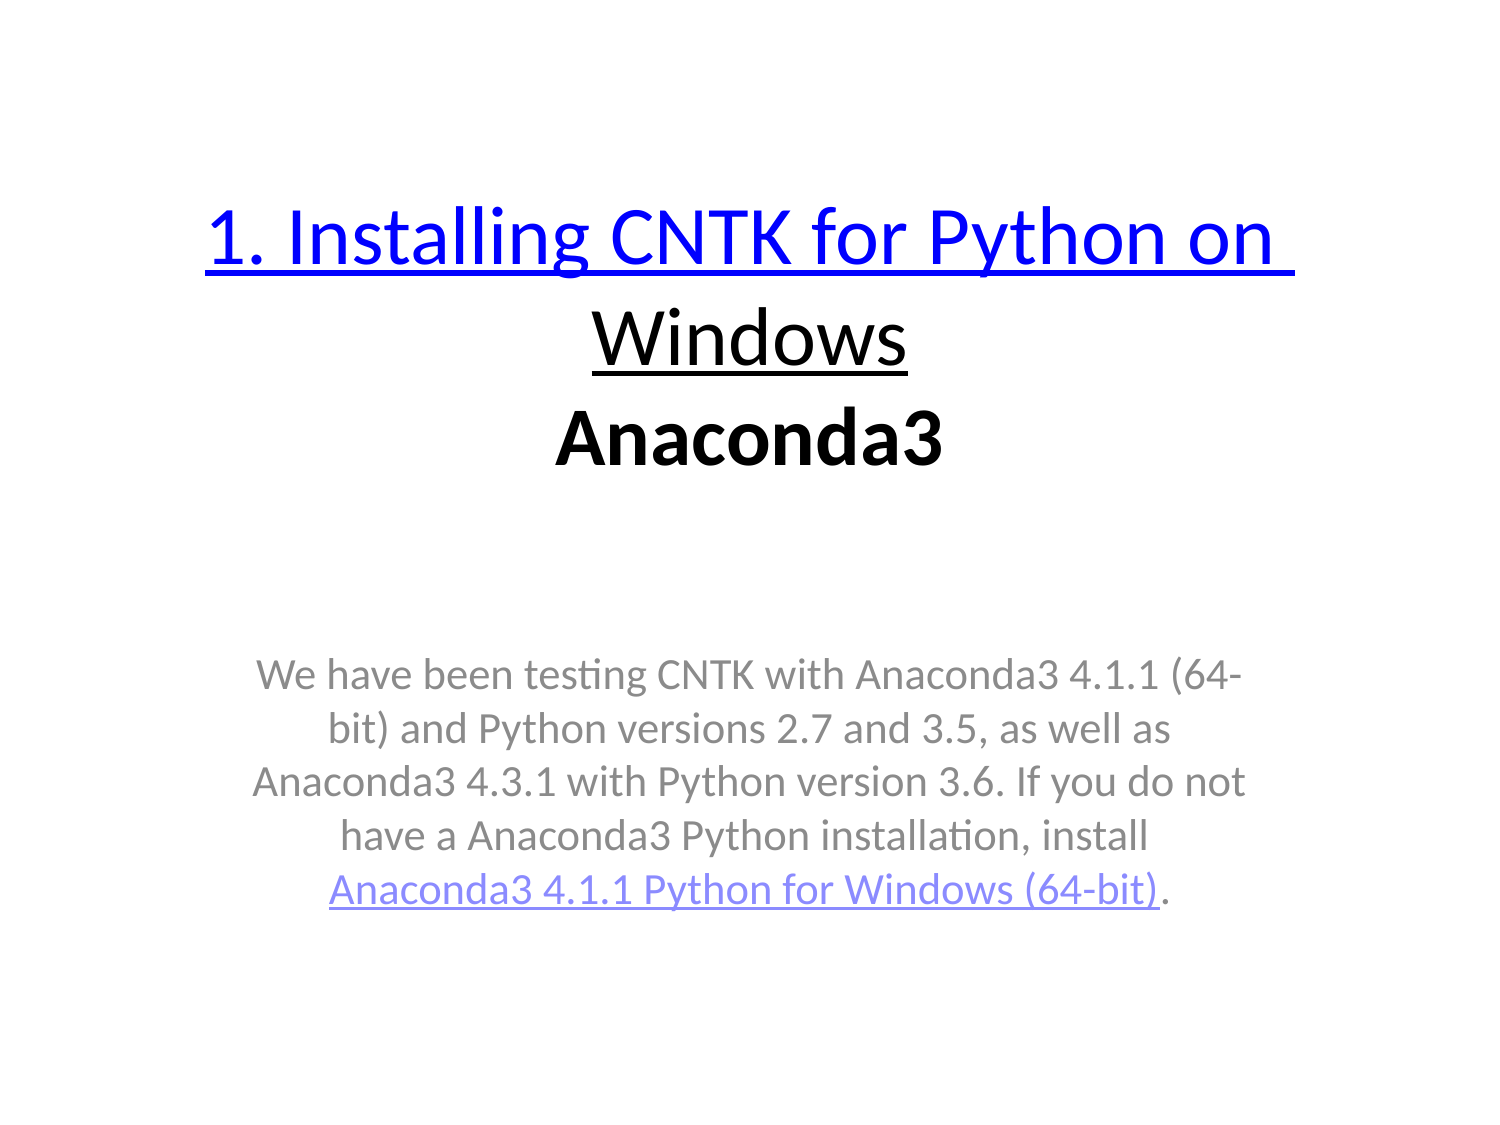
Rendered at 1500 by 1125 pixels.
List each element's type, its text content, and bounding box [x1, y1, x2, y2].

subtitle We have been testing CNTK with Anaconda3 4.1.1 (64-bit) and Python versions 2.7 and 3.5, as well as Anaconda3 4.3.1 with Python version 3.6. If you do not have a Anaconda3 Python installation, install Anaconda3 4.1.1 Python for Windows (64-bit). [225, 637, 1275, 925]
title 1. Installing CNTK for Python on Windows Anaconda3 [112, 172, 1388, 591]
